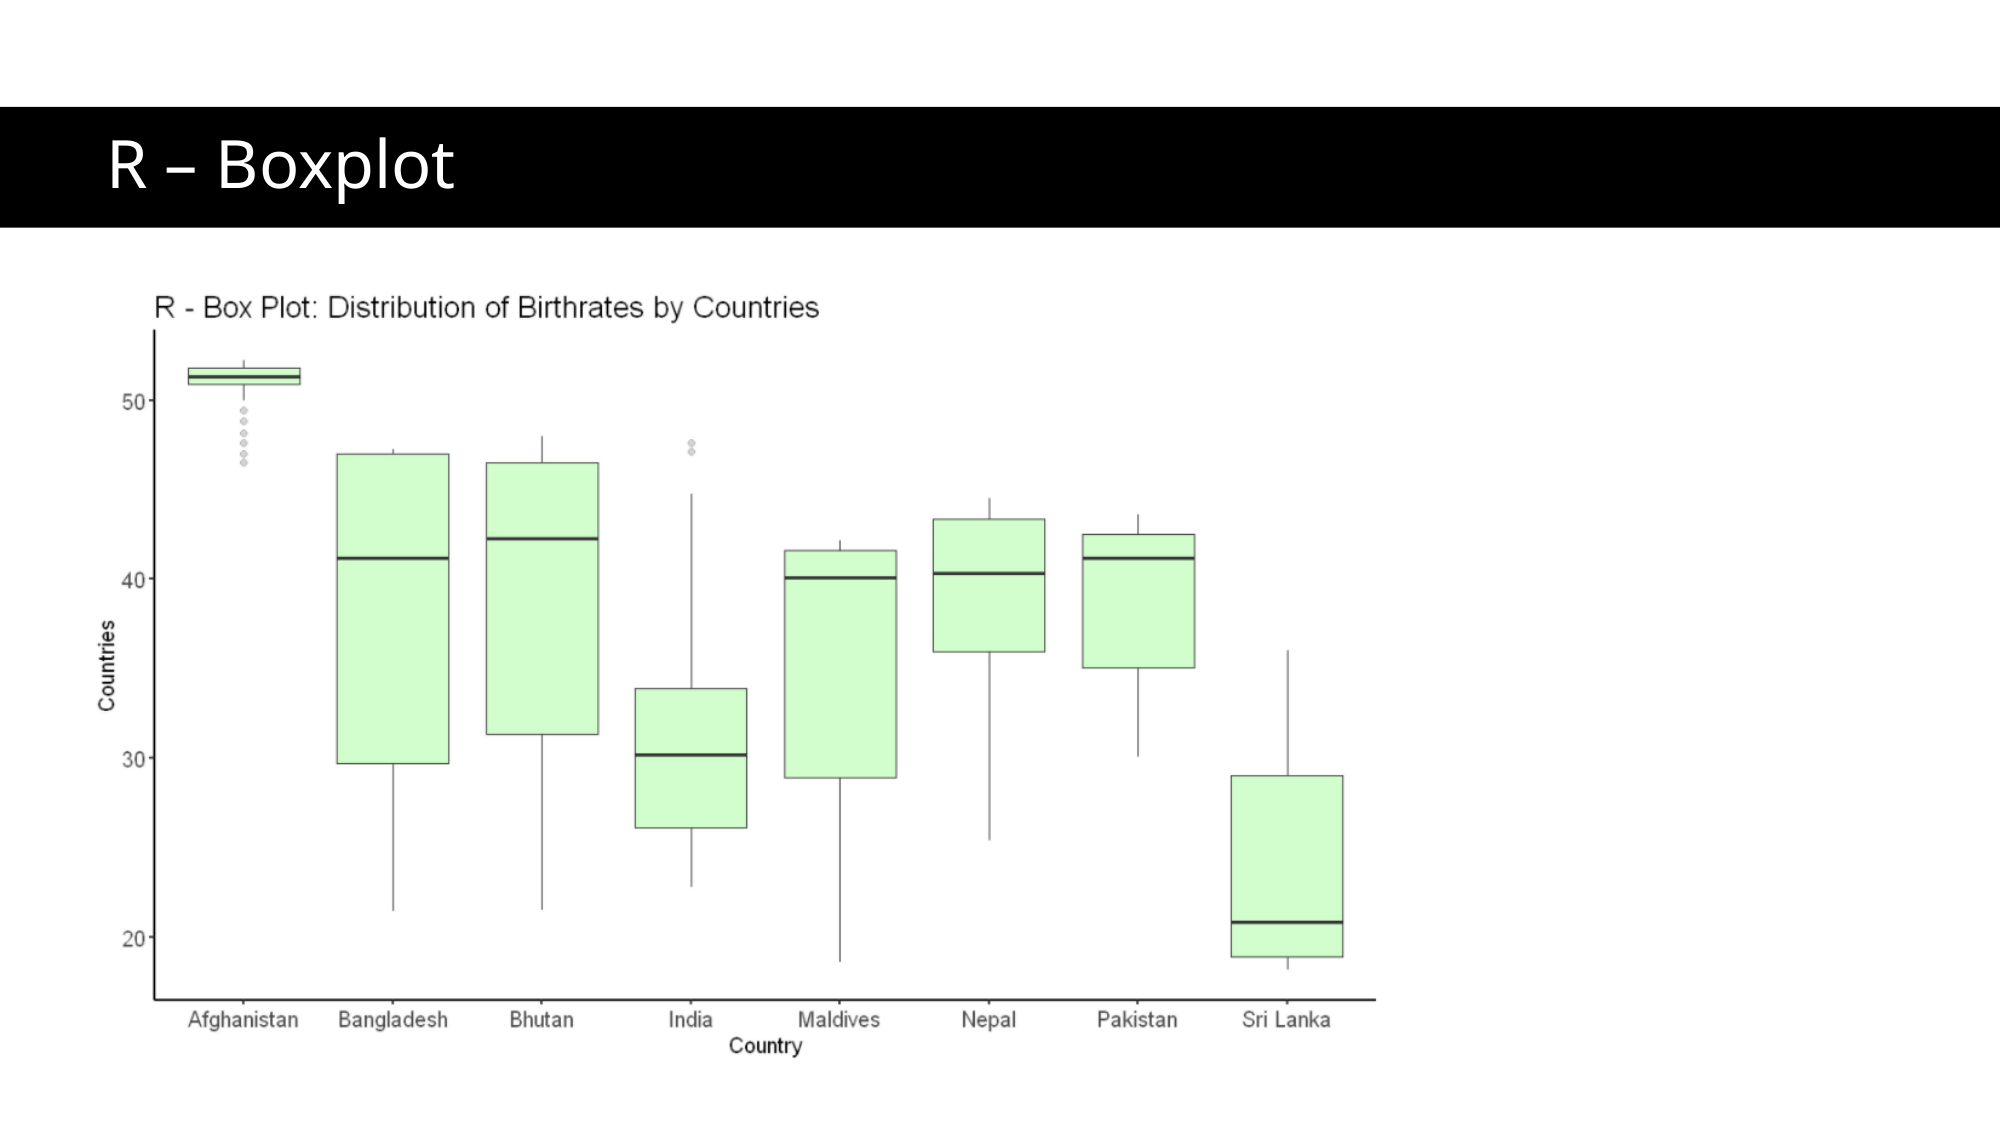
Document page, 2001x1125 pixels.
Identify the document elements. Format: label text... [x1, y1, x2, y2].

title R – Boxplot [91, 105, 1931, 228]
text_box [0, 106, 2000, 229]
picture [91, 278, 1387, 1070]
